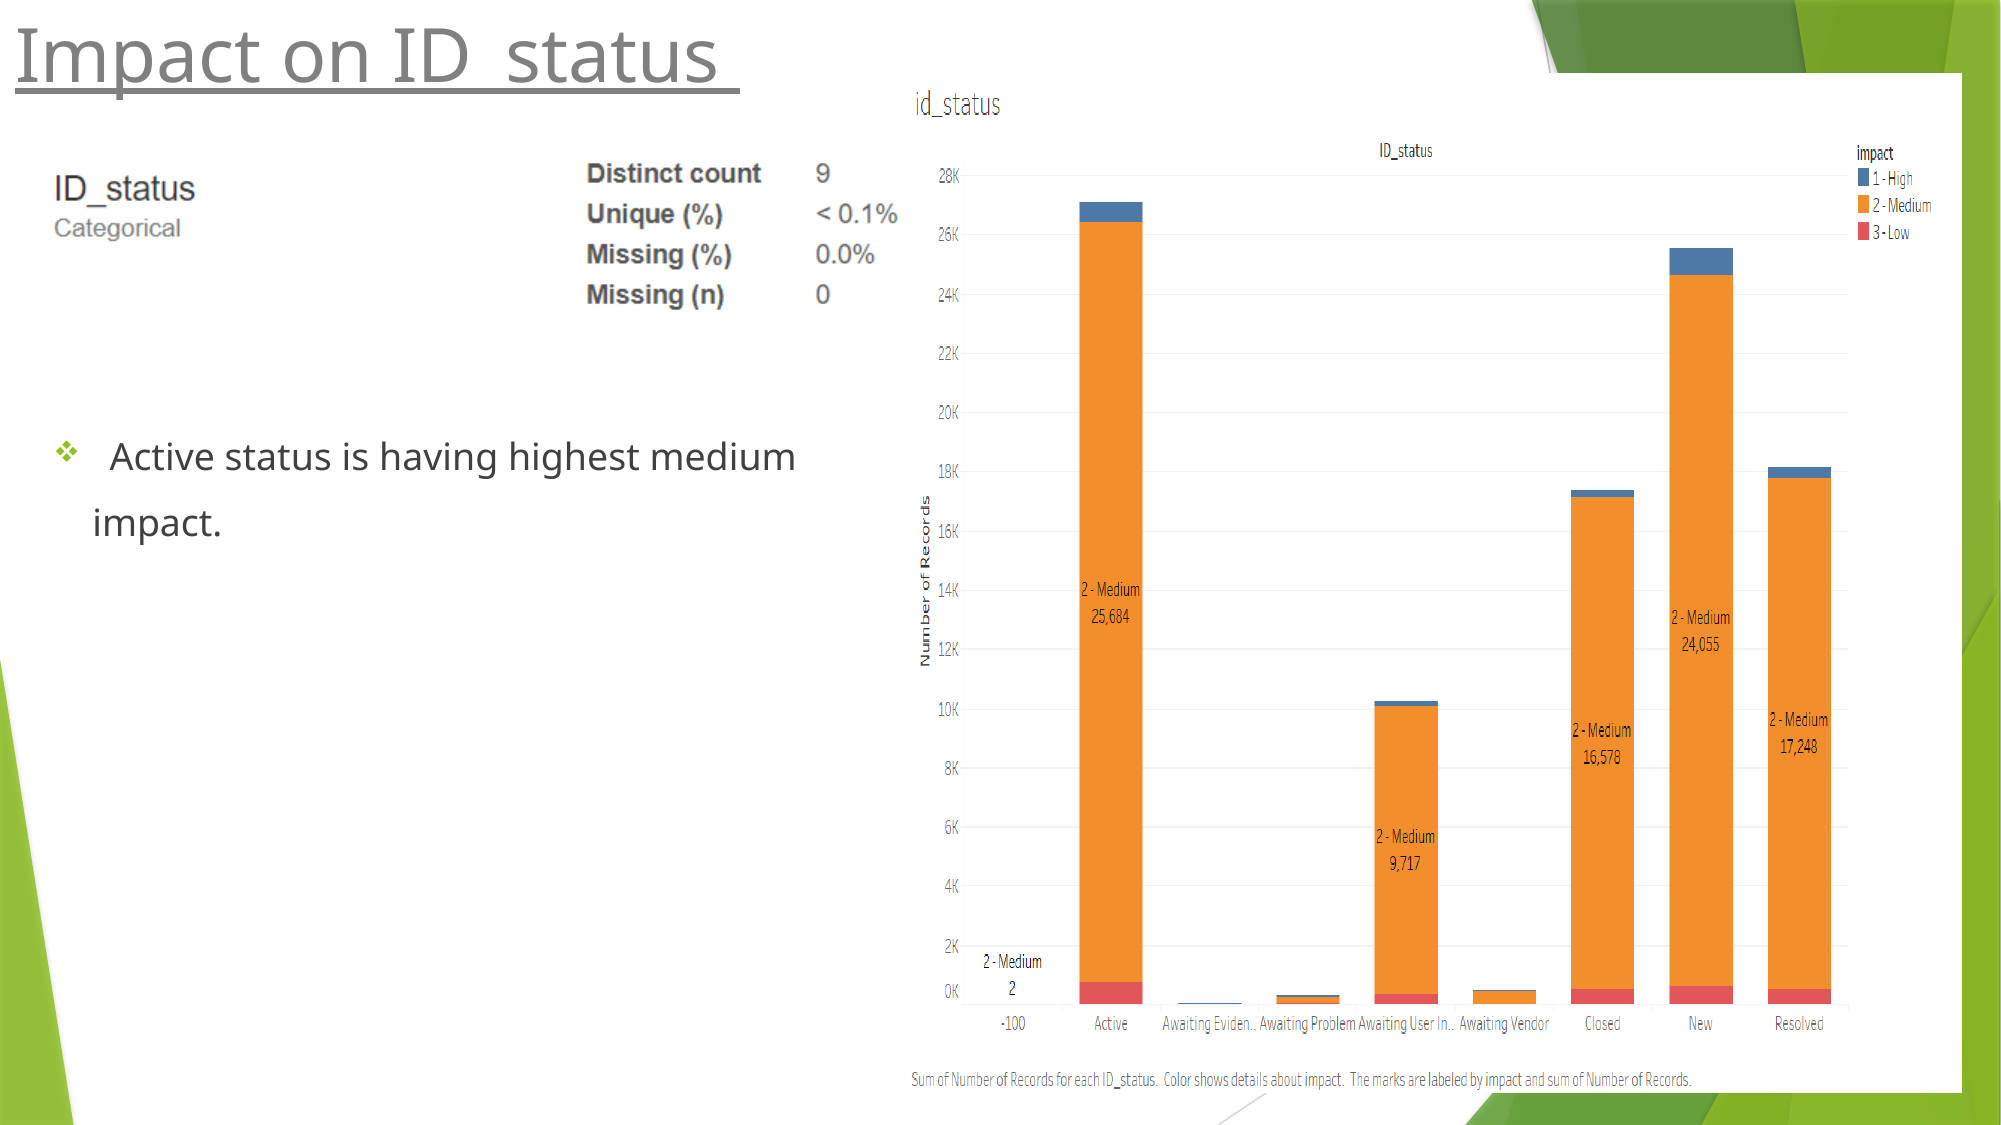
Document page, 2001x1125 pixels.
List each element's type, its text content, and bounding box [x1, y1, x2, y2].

title Impact on ID_status [0, 0, 1711, 145]
picture [910, 72, 1963, 1093]
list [0, 146, 906, 354]
text_box Active status is having highest medium impact. [38, 425, 906, 1089]
